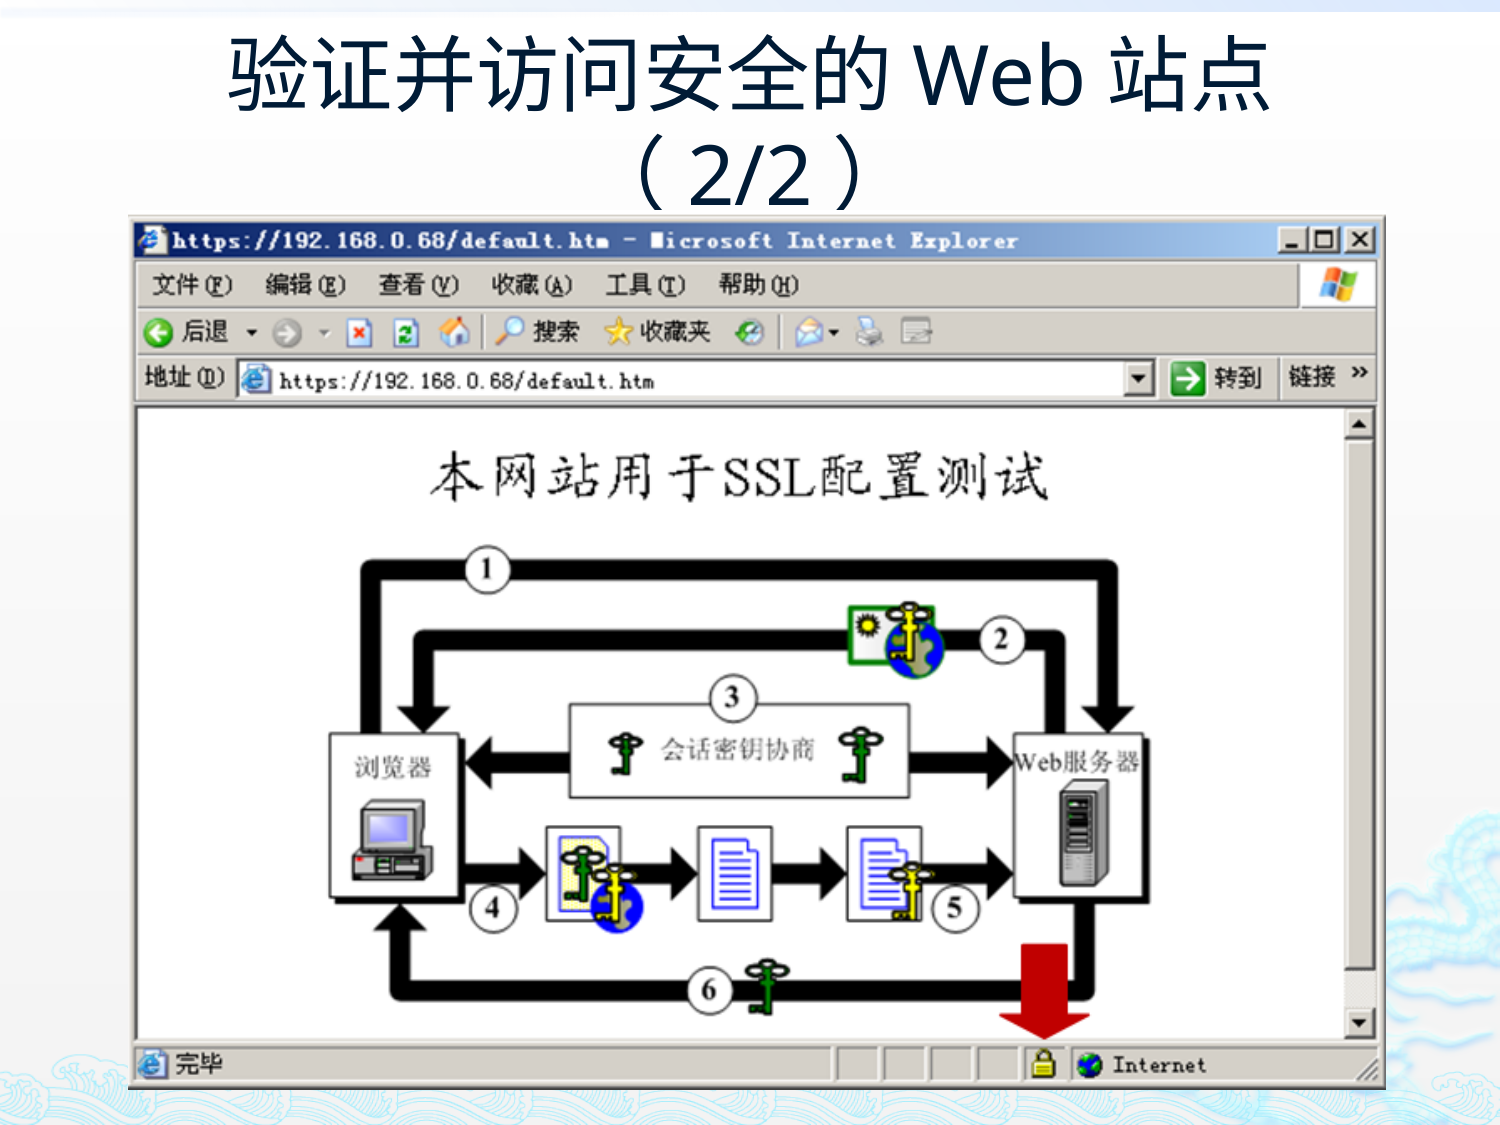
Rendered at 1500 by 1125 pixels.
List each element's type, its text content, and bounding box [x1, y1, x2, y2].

picture [128, 210, 1386, 1091]
title 验证并访问安全的Web站点（2/2） [75, 45, 1425, 200]
